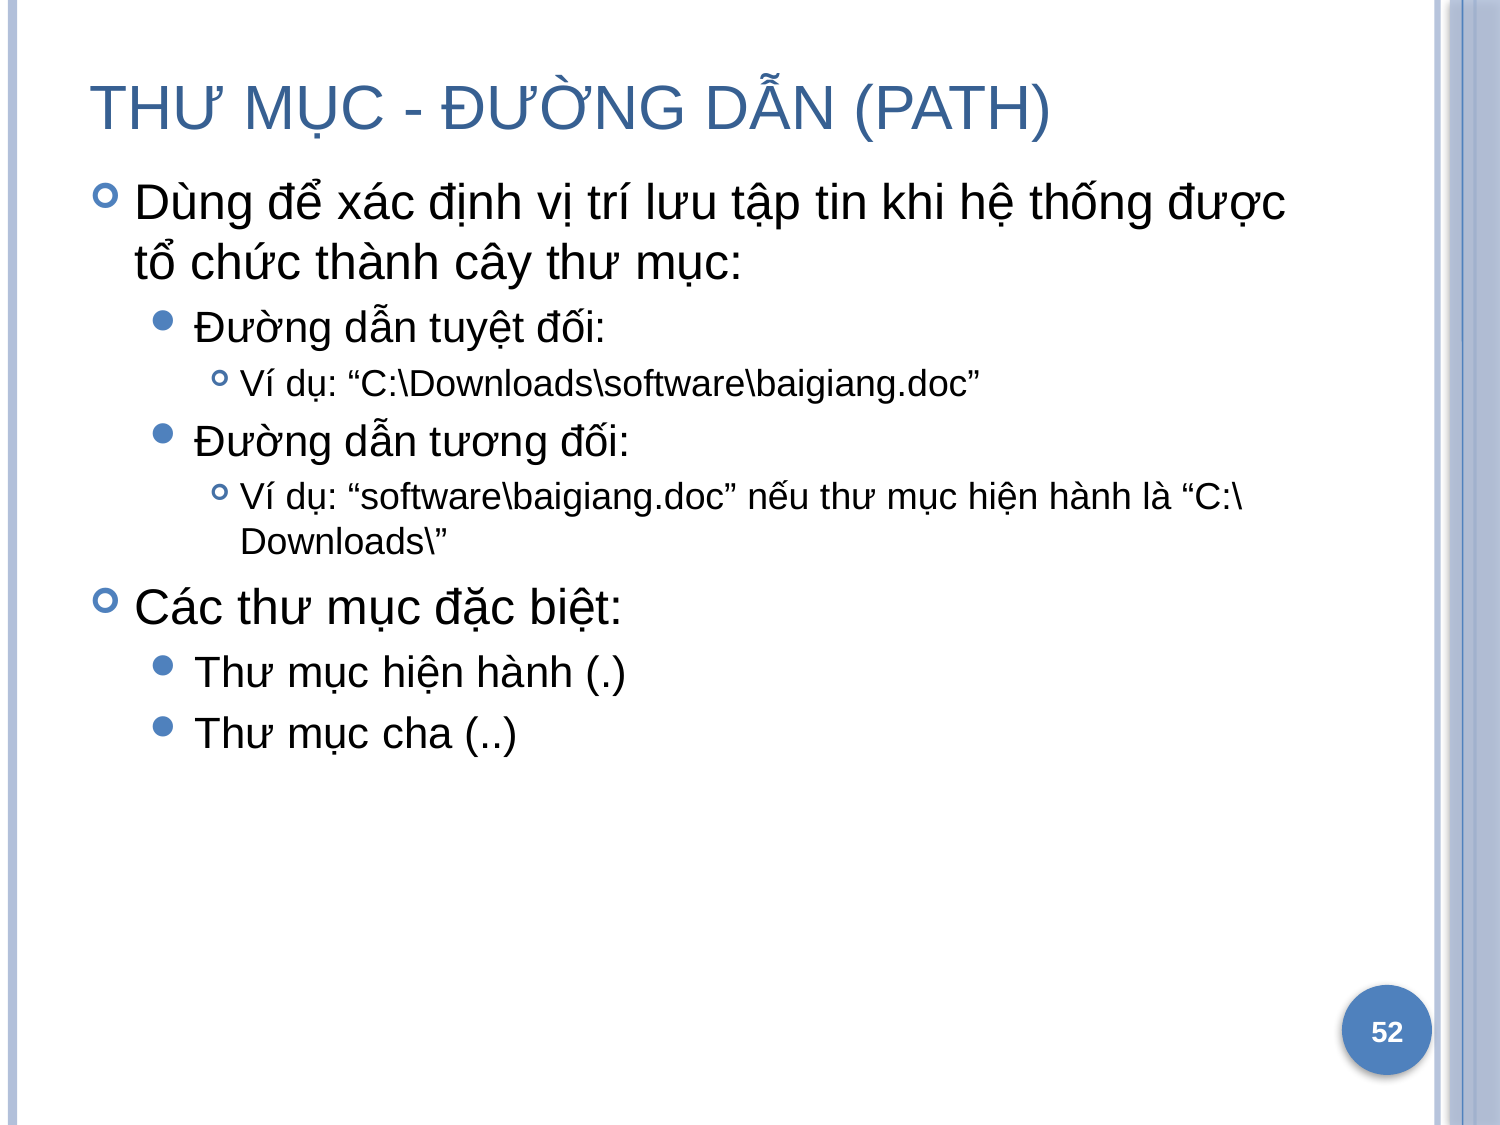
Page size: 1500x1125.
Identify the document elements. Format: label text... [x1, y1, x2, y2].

list Dùng để xác định vị trí lưu tập tin khi hệ thống được tổ chức thành cây thư mục: Đường dẫn tuyệt đối: Ví dụ: “C:\Downloads\software\baigiang.doc” Đường dẫn tương đối: Ví dụ: “software\baigiang.doc” nếu thư mục hiện hành là “C:\Downloads\” Các thư mục đặc biệt: Thư mục hiện hành (.) Thư mục cha (..) [75, 162, 1338, 1062]
slide_number 52 [1337, 988, 1438, 1074]
title Thư mục - Đường dẫn (Path) [75, 45, 1338, 150]
